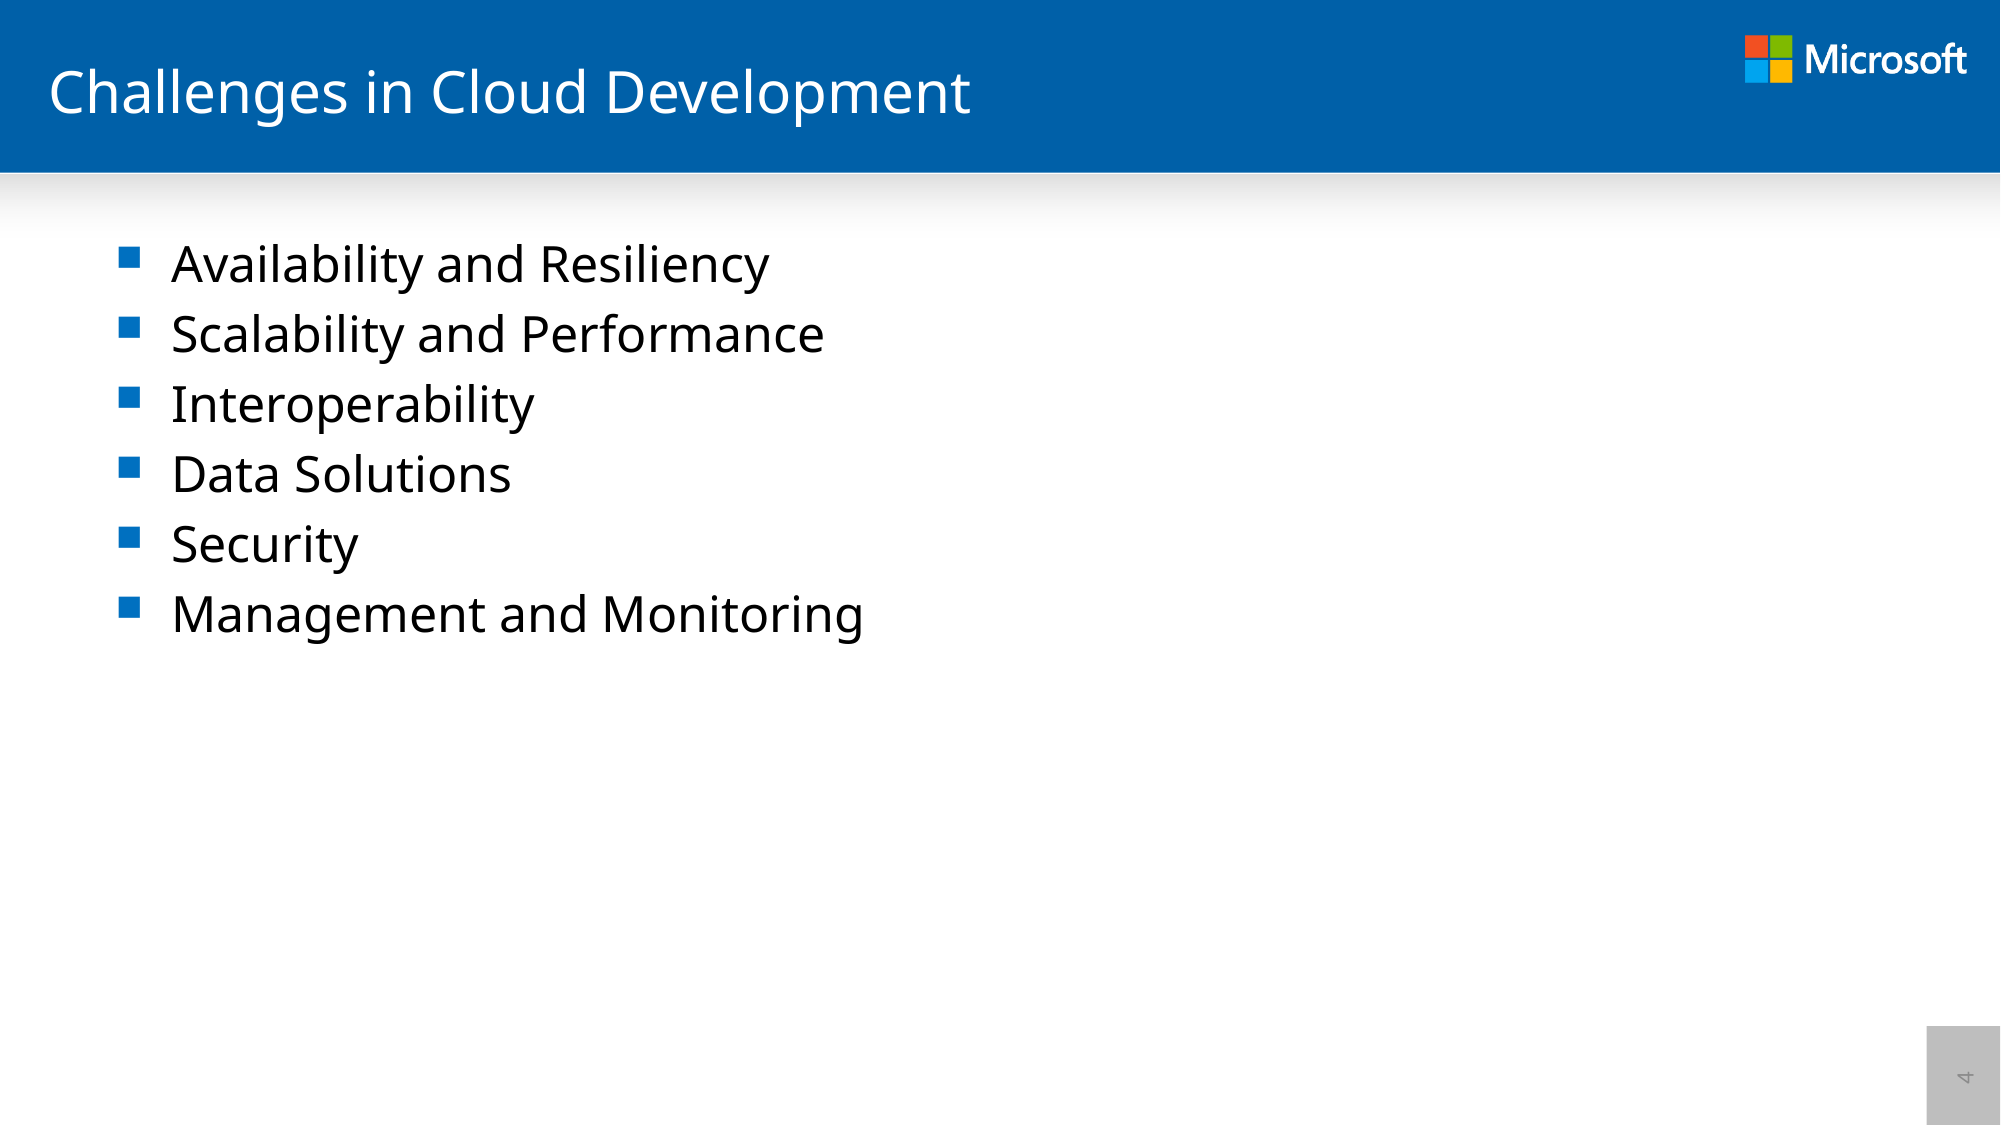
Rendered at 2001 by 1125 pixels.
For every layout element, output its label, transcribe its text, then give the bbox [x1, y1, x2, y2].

picture [1714, 6, 1997, 111]
title Challenges in Cloud Development [33, 24, 1736, 156]
list Availability and Resiliency Scalability and Performance Interoperability Data Solutions Security Management and Monitoring [99, 224, 1934, 1125]
